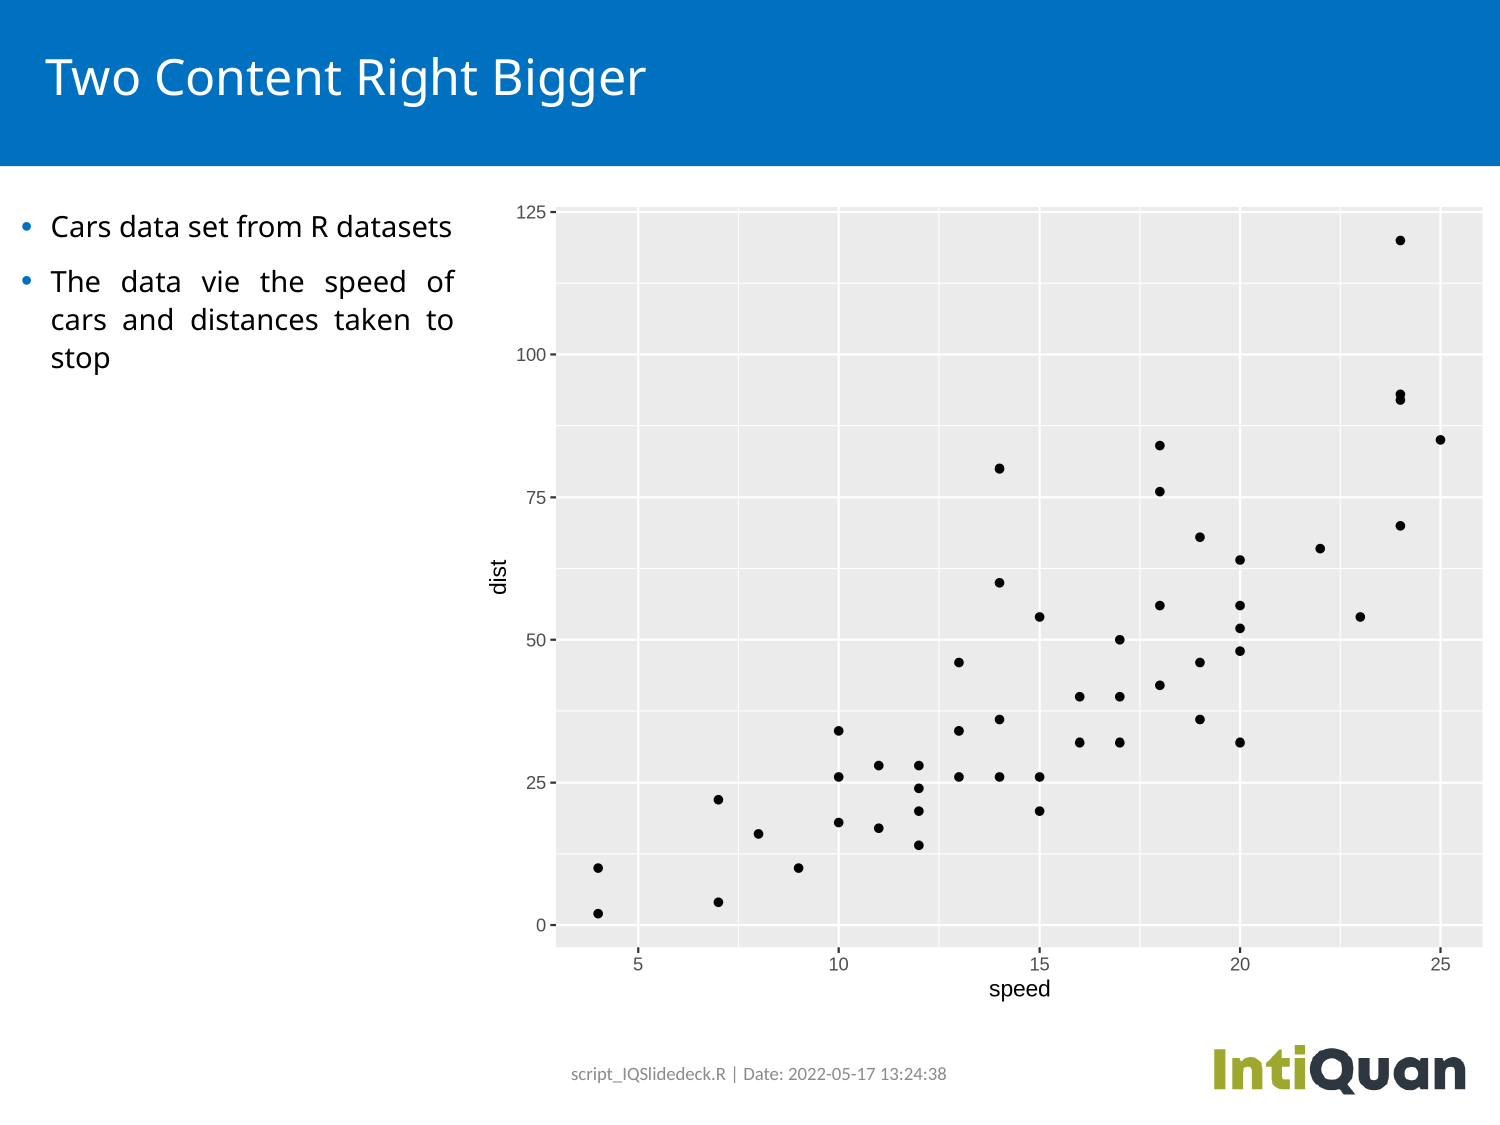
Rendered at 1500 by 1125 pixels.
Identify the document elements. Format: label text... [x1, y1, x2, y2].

title Two Content Right Bigger [0, 0, 1500, 167]
list Cars data set from R datasets The data vie the speed of cars and distances taken to stop [5, 197, 470, 1014]
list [478, 195, 1494, 1012]
picture [1211, 1039, 1466, 1101]
footer script_IQSlidedeck.R | Date: 2022-05-17 13:24:38 [323, 1042, 1194, 1103]
